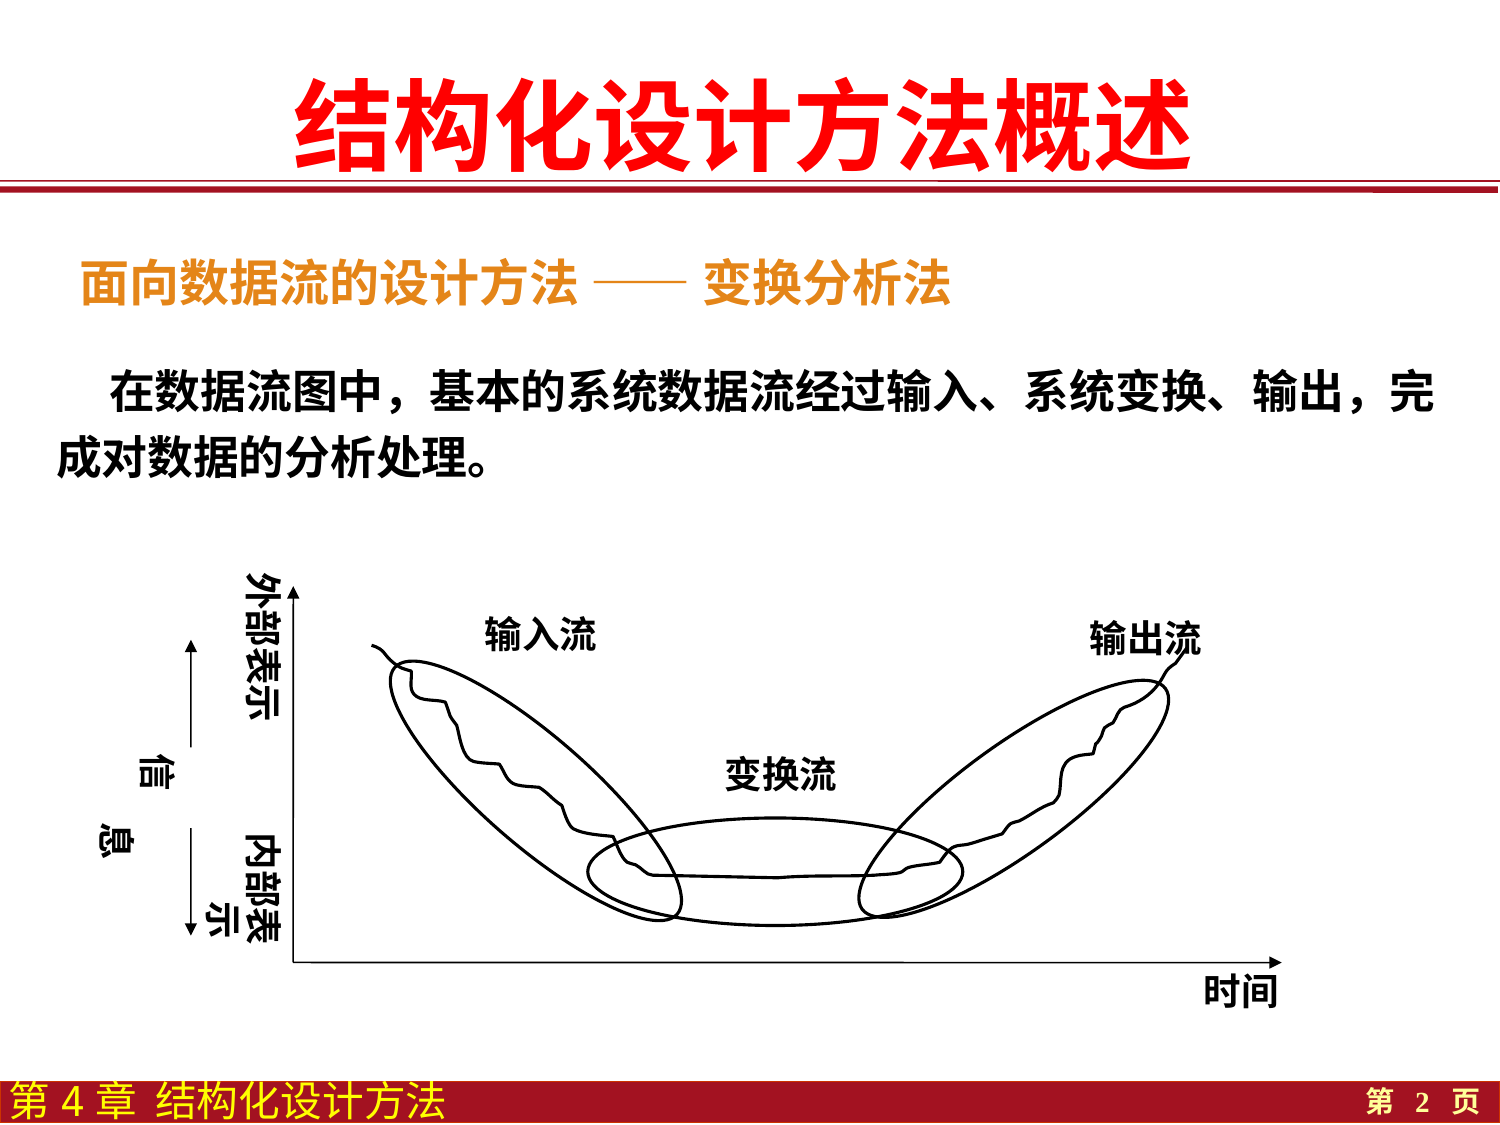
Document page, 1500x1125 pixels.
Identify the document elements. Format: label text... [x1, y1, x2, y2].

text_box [99, 491, 1353, 1048]
text_box 面向数据流的设计方法 —— 变换分析法 [64, 231, 1215, 319]
text_box 结构化设计方法概述 [12, 99, 1475, 166]
text_box 在数据流图中，基本的系统数据流经过输入、系统变换、输出，完成对数据的分析处理。 [41, 344, 1459, 492]
